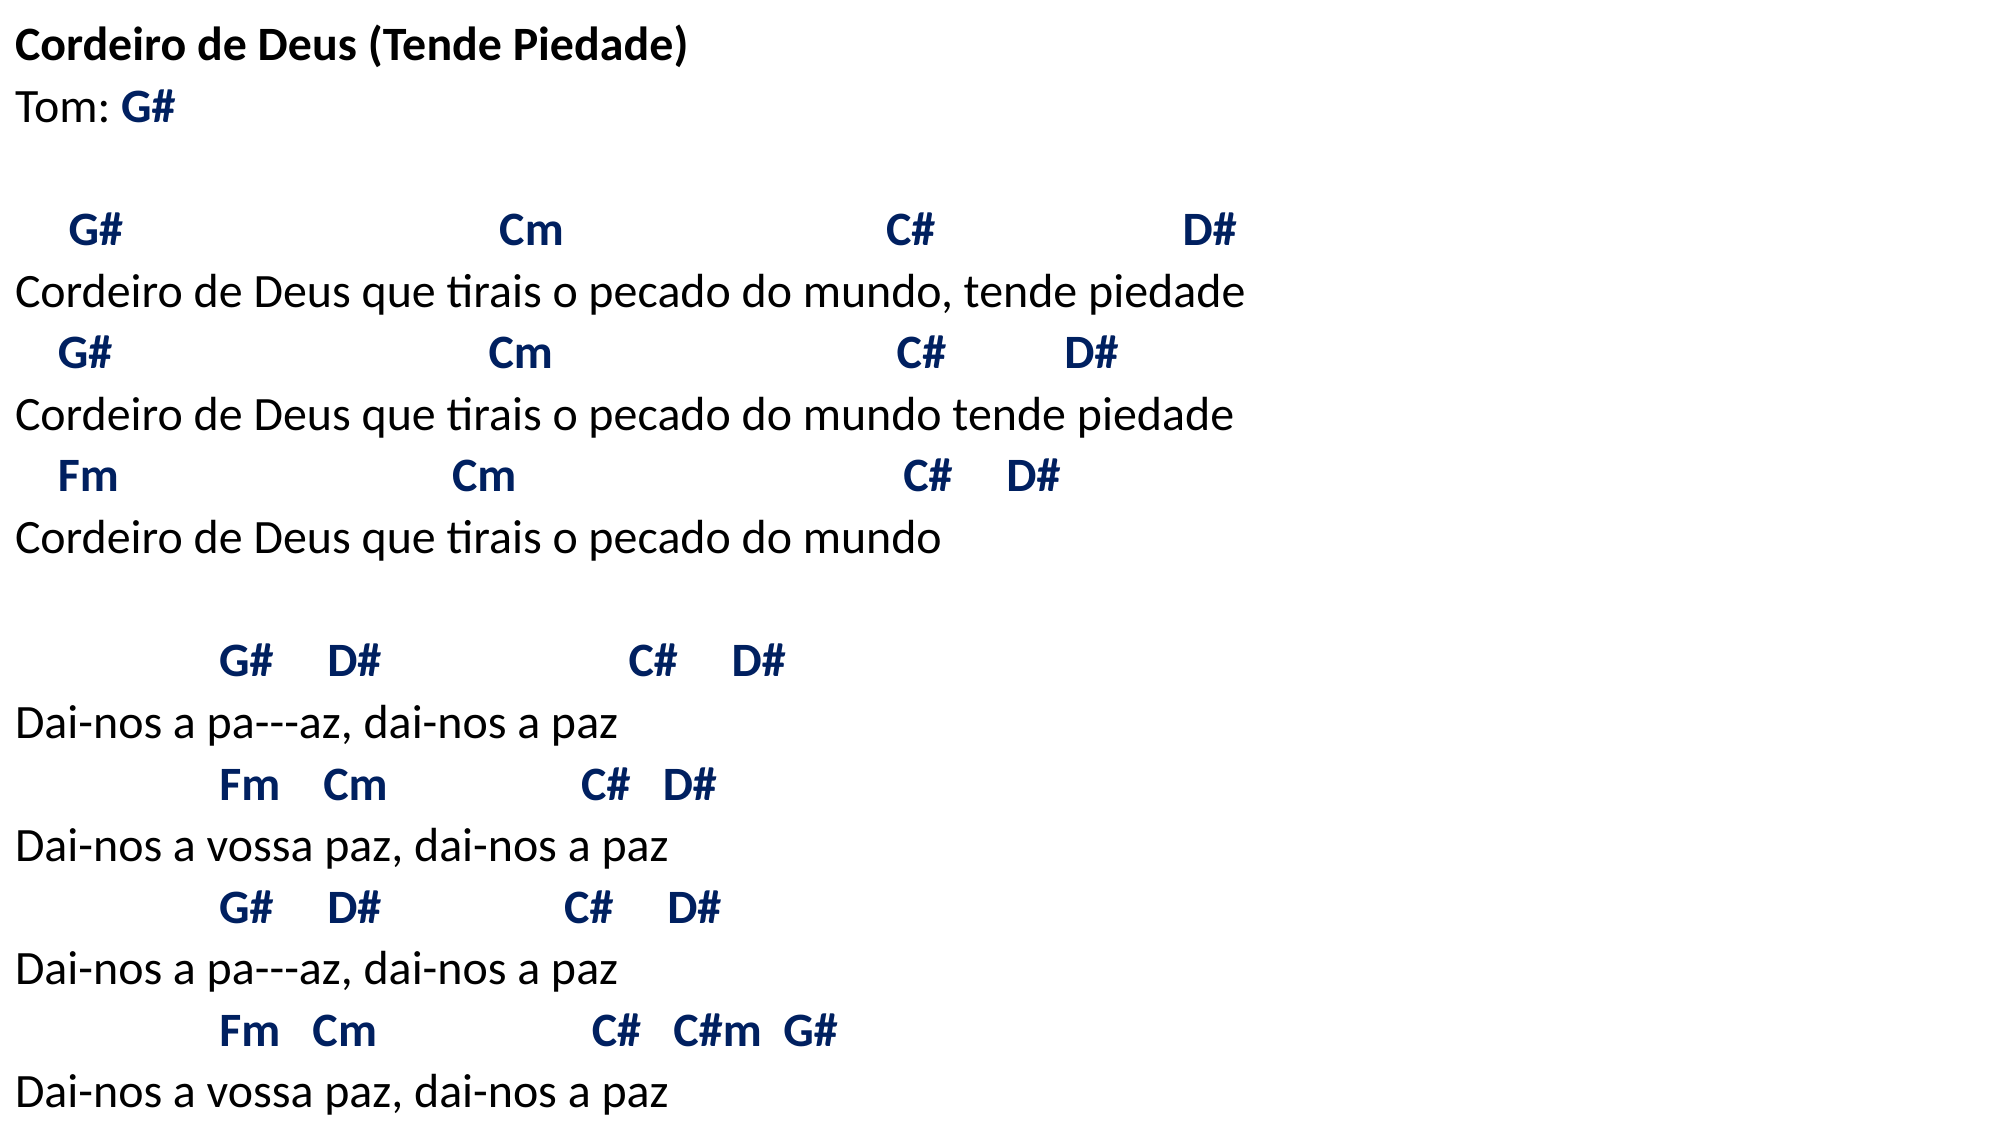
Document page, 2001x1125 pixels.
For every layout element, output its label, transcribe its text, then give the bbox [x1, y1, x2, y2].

title Cordeiro de Deus (Tende Piedade) Tom: G# G# Cm C# D# Cordeiro de Deus que tirais o pecado do mundo, tende piedade G# Cm C# D# Cordeiro de Deus que tirais o pecado do mundo tende piedade Fm Cm C# D# Cordeiro de Deus que tirais o pecado do mundo G# D# C# D# Dai-nos a pa---az, dai-nos a paz Fm Cm C# D# Dai-nos a vossa paz, dai-nos a paz G# D# C# D# Dai-nos a pa---az, dai-nos a paz Fm Cm C# C#m G# Dai-nos a vossa paz, dai-nos a paz [0, 0, 2000, 1125]
